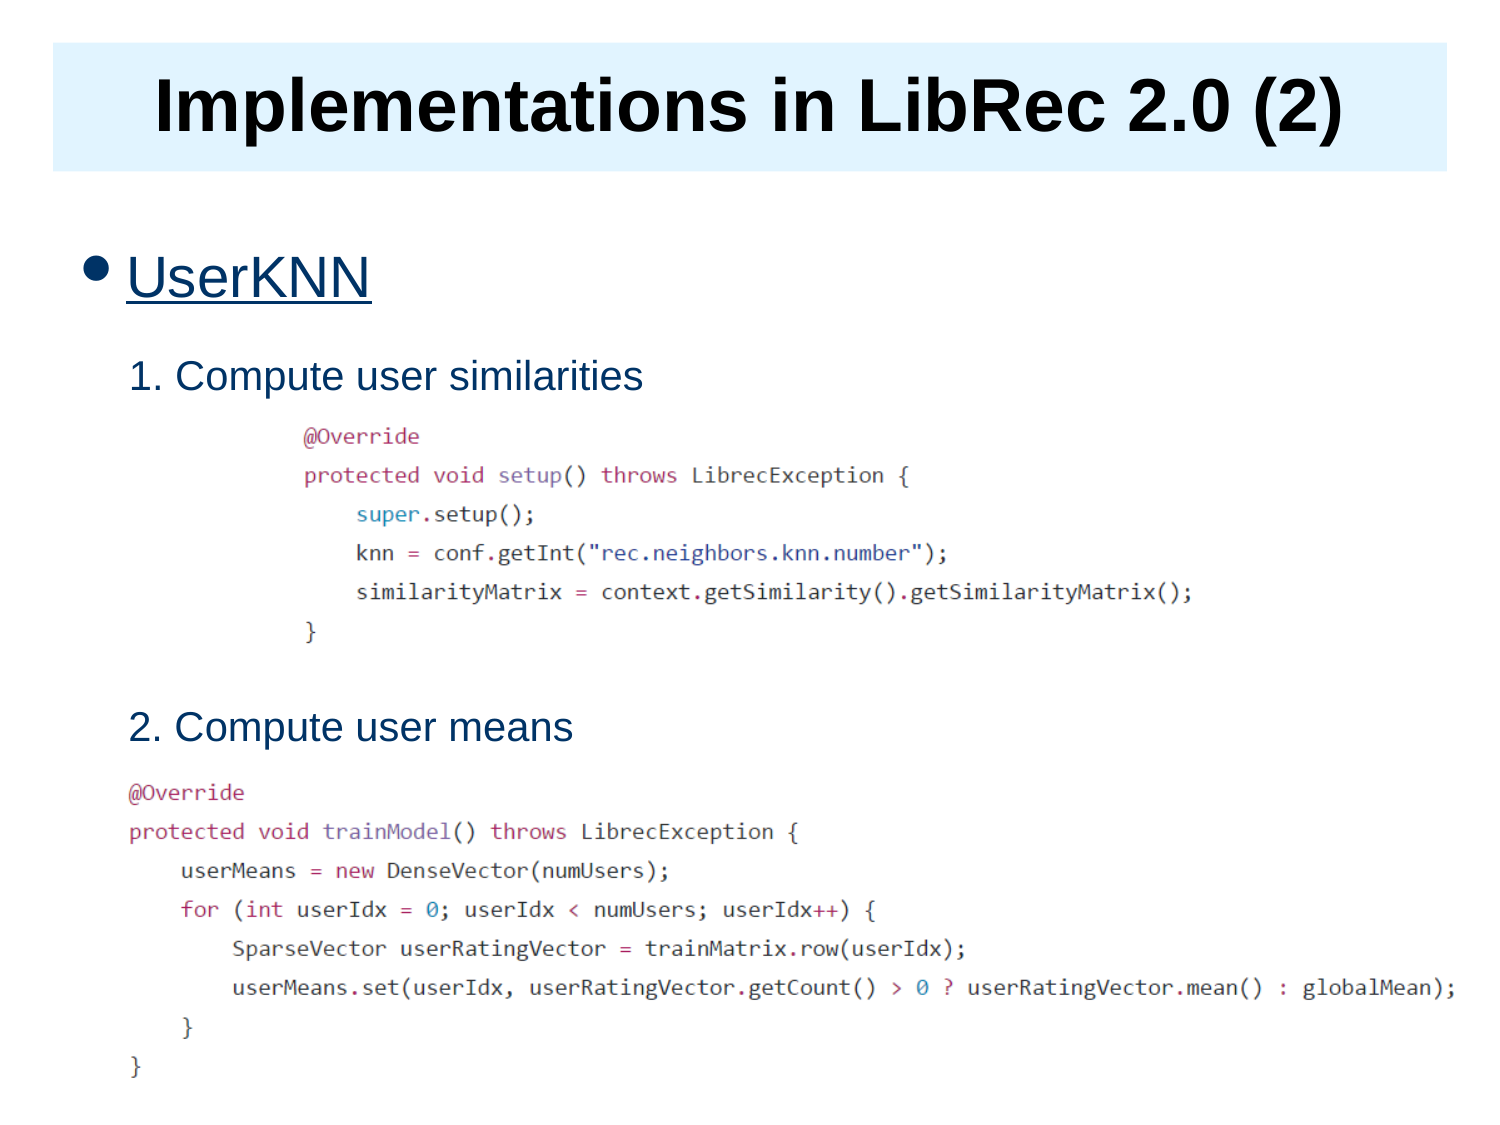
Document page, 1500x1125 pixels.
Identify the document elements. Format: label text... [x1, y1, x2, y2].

title Implementations in LibRec 2.0 (2) [53, 42, 1447, 172]
text_box 1. Compute user similarities [114, 341, 660, 407]
picture [124, 775, 1459, 1083]
text_box 2. Compute user means [113, 692, 590, 758]
picture [299, 420, 1201, 648]
list UserKNN [64, 231, 1436, 1047]
